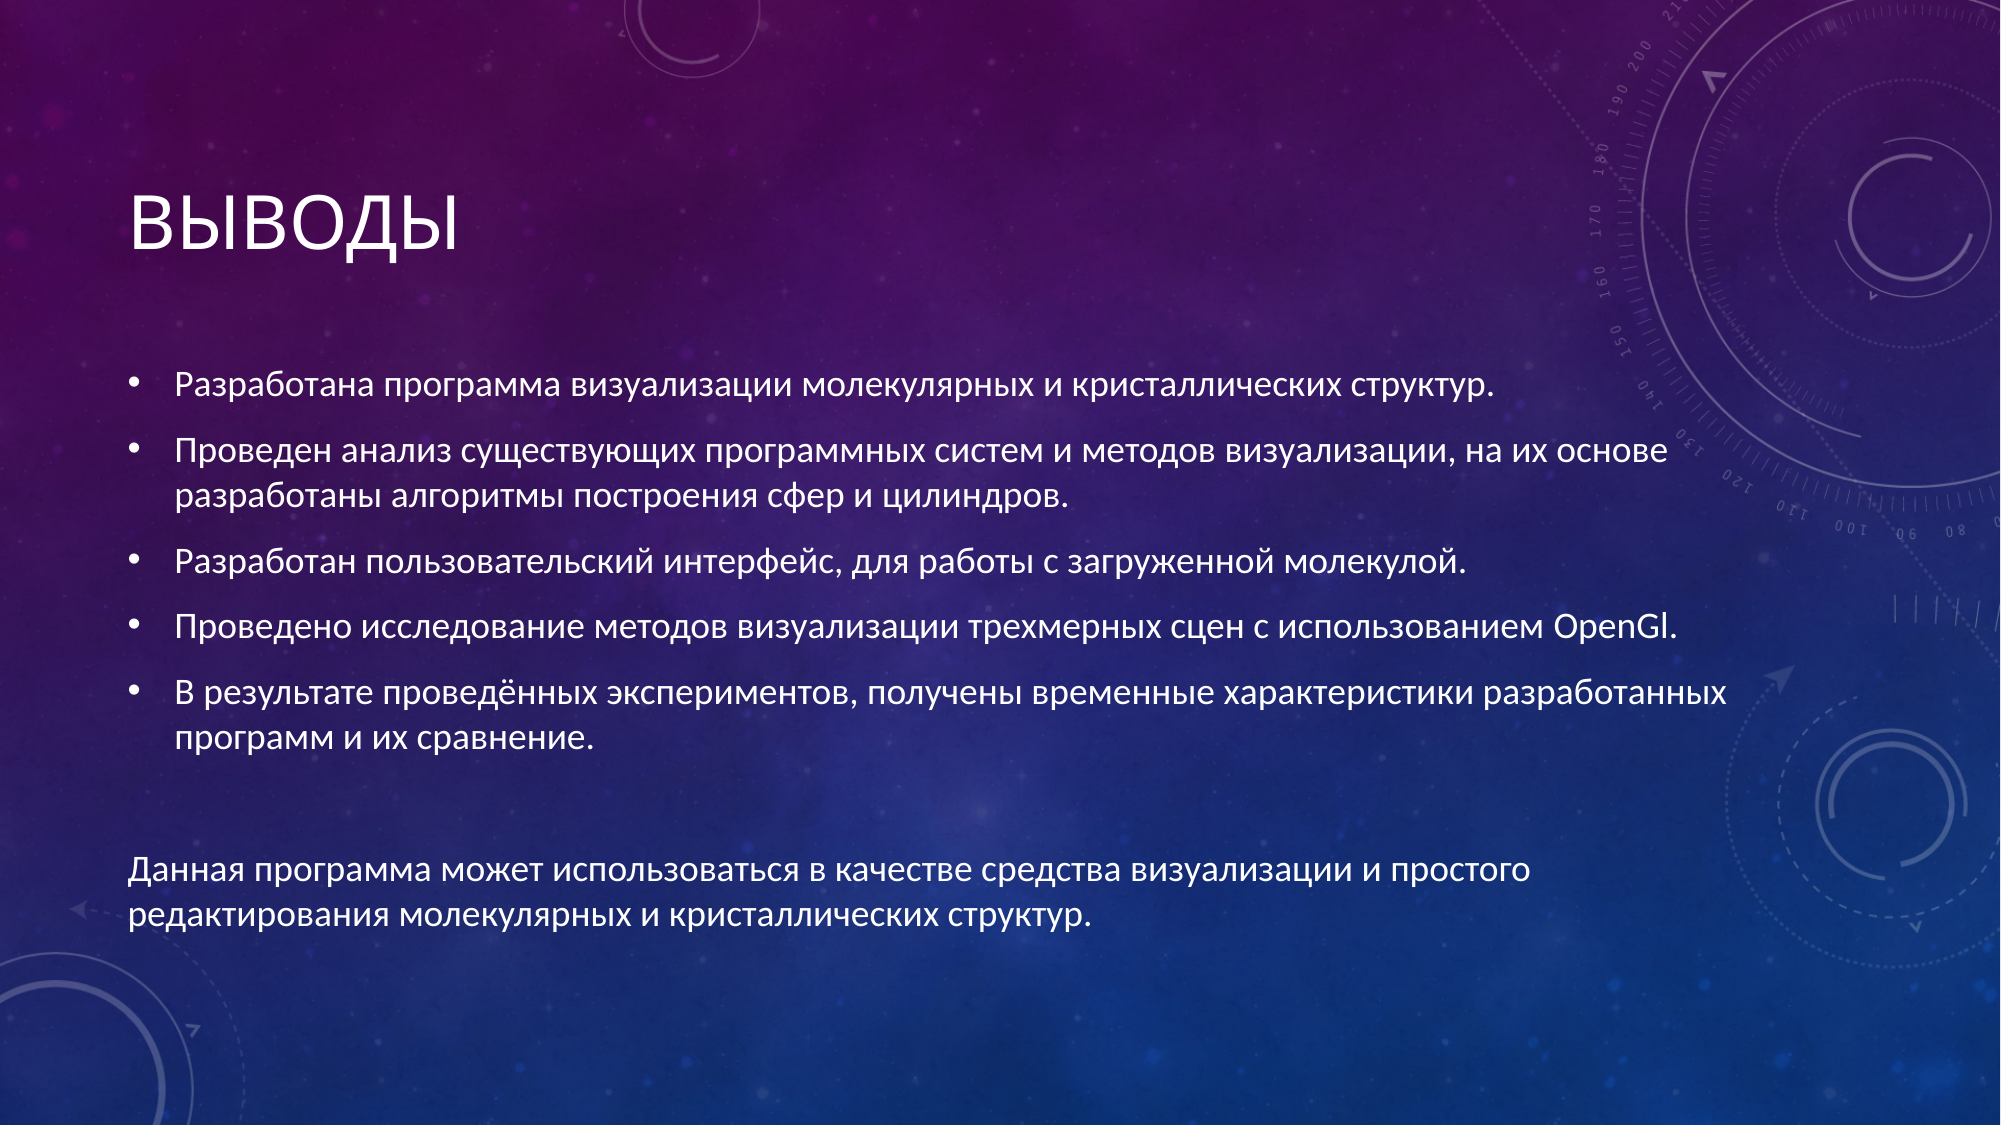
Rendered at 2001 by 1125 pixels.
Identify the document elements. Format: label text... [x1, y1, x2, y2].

list Разработана программа визуализации молекулярных и кристаллических структур. Проведен анализ существующих программных систем и методов визуализации, на их основе разработаны алгоритмы построения сфер и цилиндров. Разработан пользовательский интерфейс, для работы с загруженной молекулой. Проведено исследование методов визуализации трехмерных сцен с использованием OpenGl. В результате проведённых экспериментов, получены временные характеристики разработанных программ и их сравнение. Данная программа может использоваться в качестве средства визуализации и простого редактирования молекулярных и кристаллических структур. [112, 351, 1775, 950]
title Выводы [112, 99, 1775, 339]
picture [0, 0, 2001, 1125]
